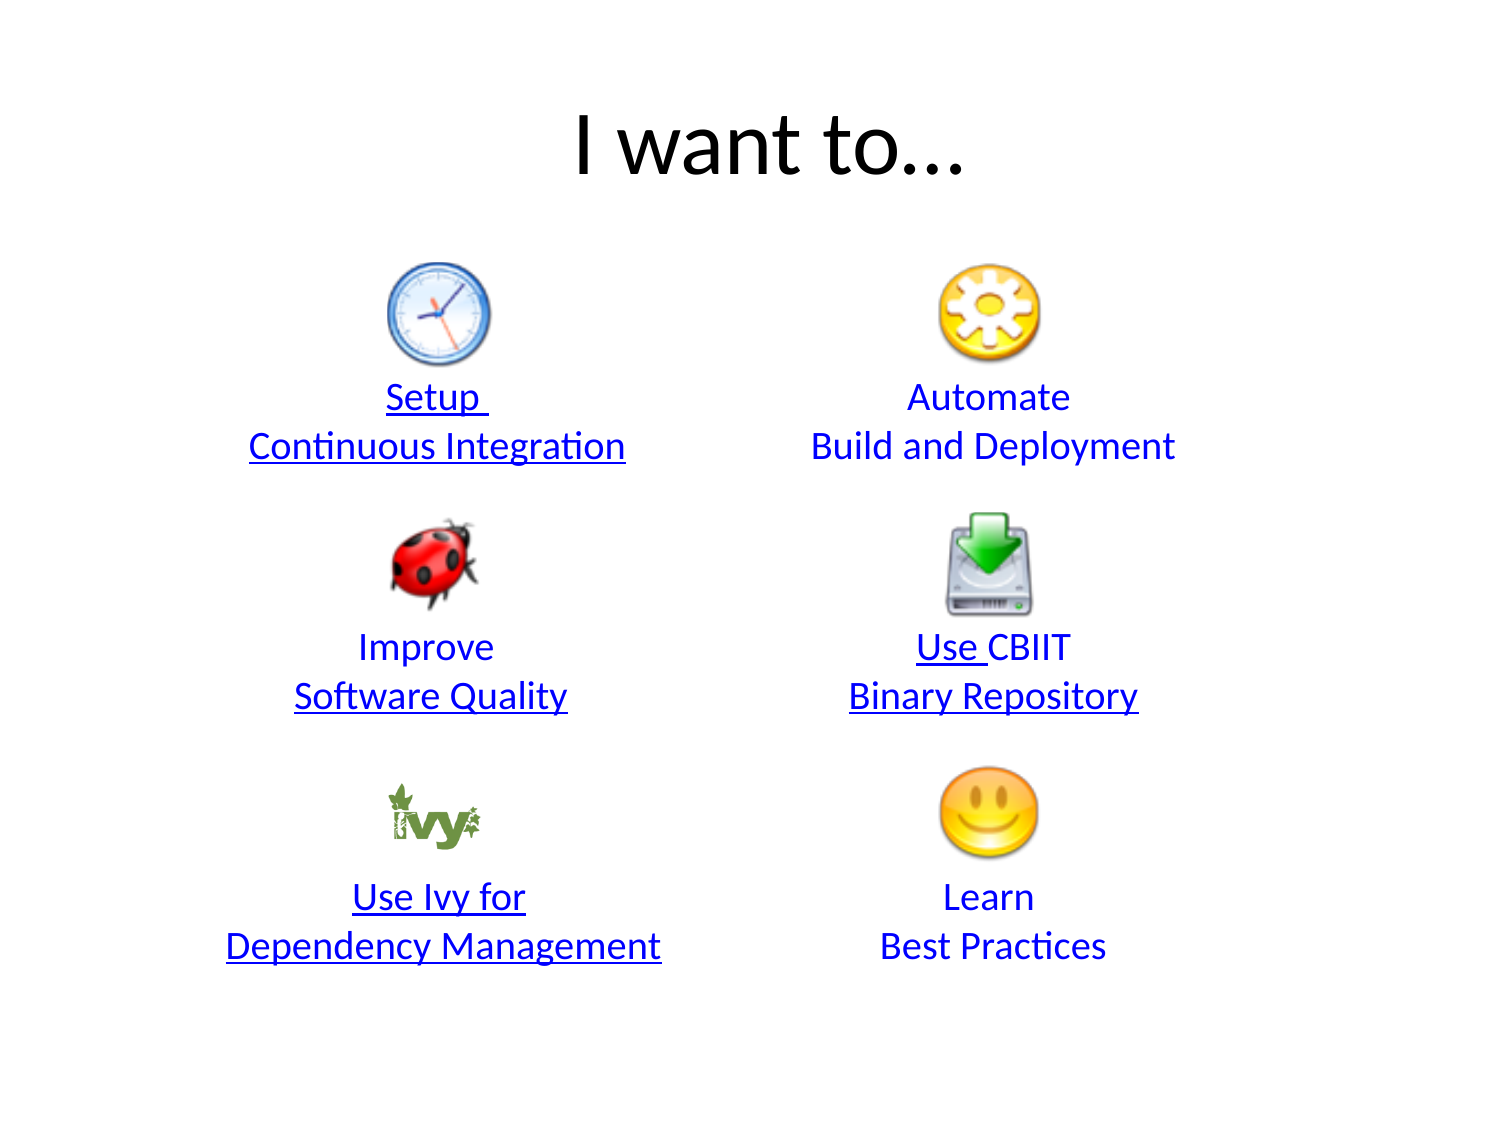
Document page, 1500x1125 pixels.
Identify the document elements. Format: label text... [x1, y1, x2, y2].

picture [387, 262, 493, 368]
picture [937, 512, 1043, 618]
picture [937, 762, 1043, 868]
text_box Use CBIIT Binary Repository [774, 612, 1213, 725]
title I want to… [437, 75, 1100, 200]
text_box Learn Best Practices [774, 862, 1213, 975]
text_box Automate Build and Deployment [762, 362, 1225, 475]
text_box Improve Software Quality [249, 612, 613, 725]
picture [937, 262, 1043, 368]
picture [382, 775, 488, 855]
text_box Setup Continuous Integration [200, 362, 675, 475]
picture [382, 512, 488, 618]
text_box Use Ivy for Dependency Management [200, 862, 688, 975]
